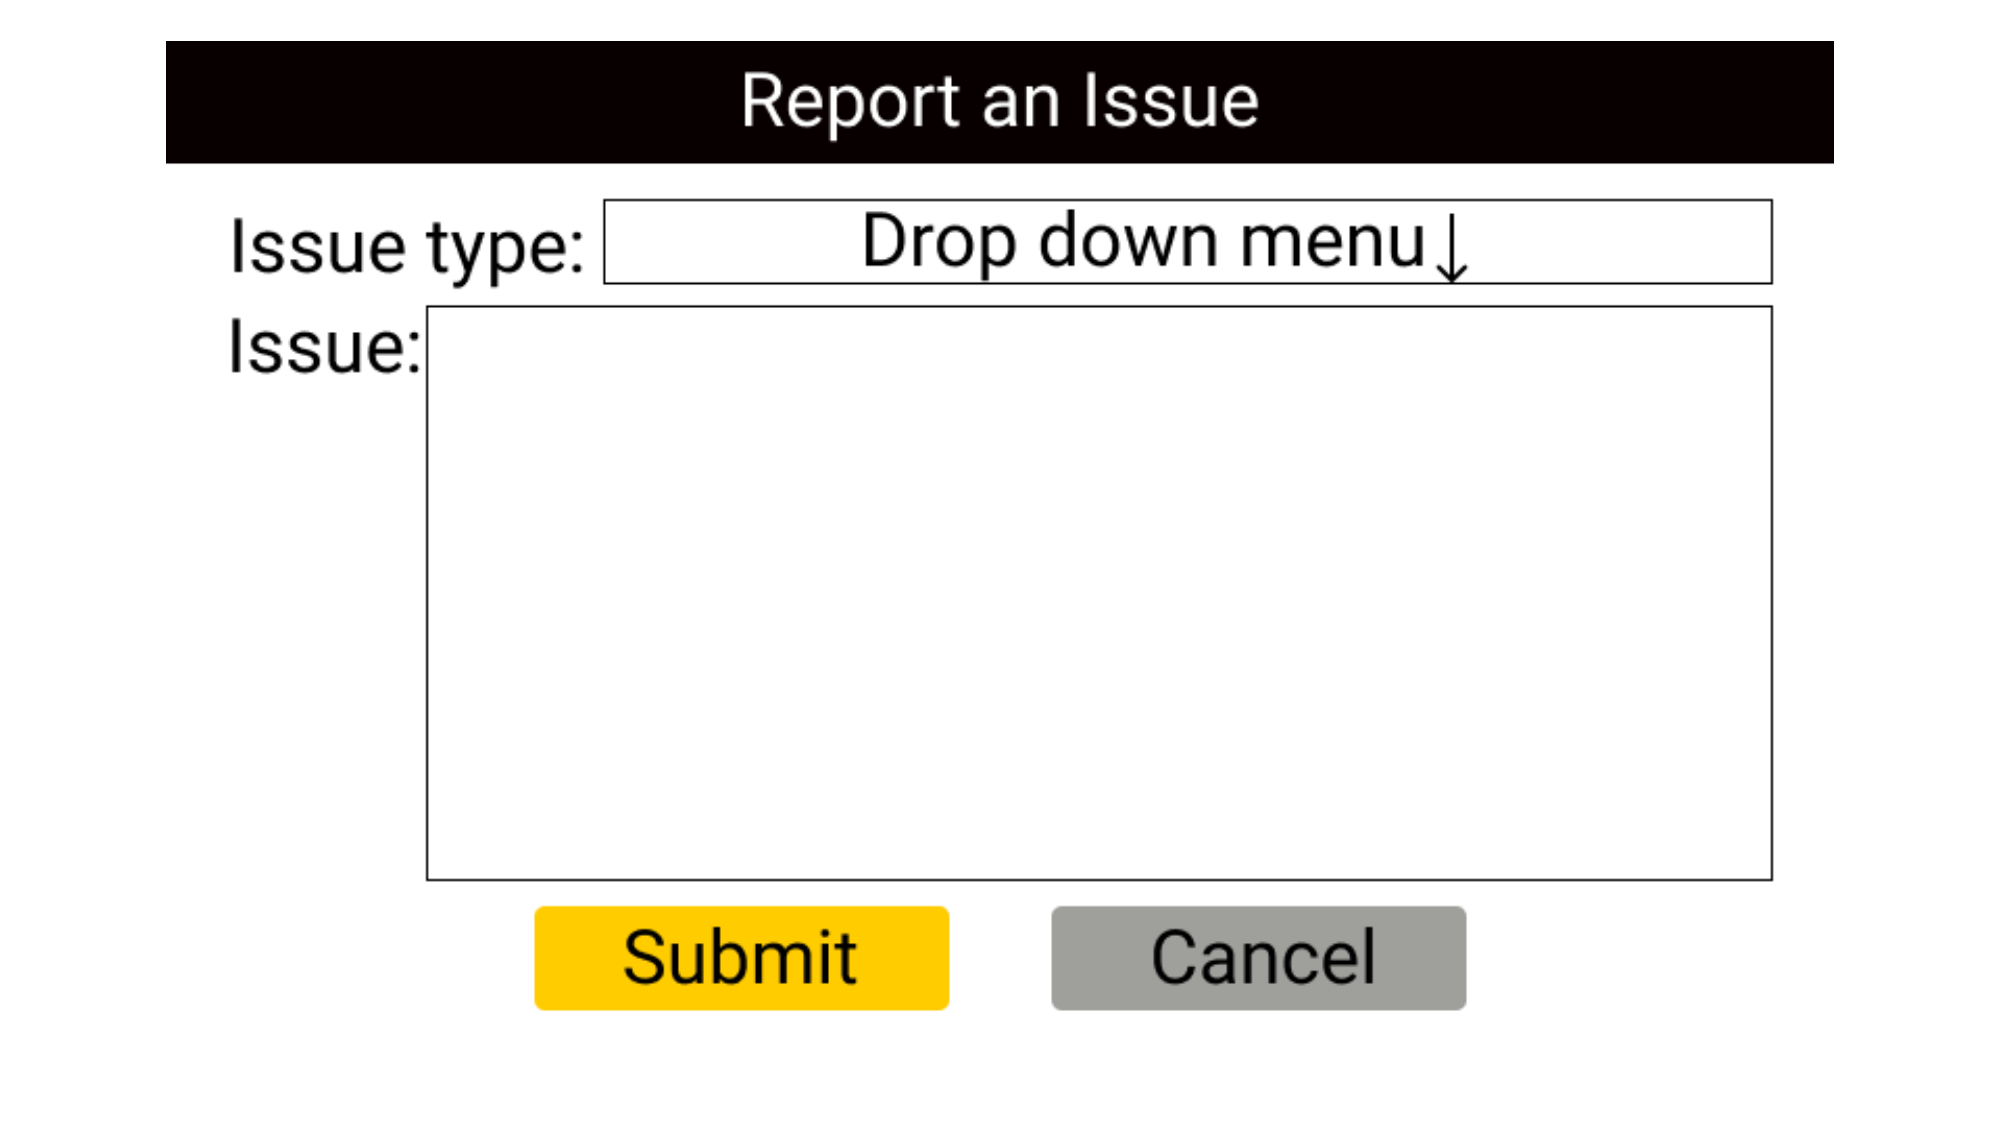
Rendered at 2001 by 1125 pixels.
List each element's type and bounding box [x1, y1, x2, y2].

picture [166, 41, 1834, 1084]
